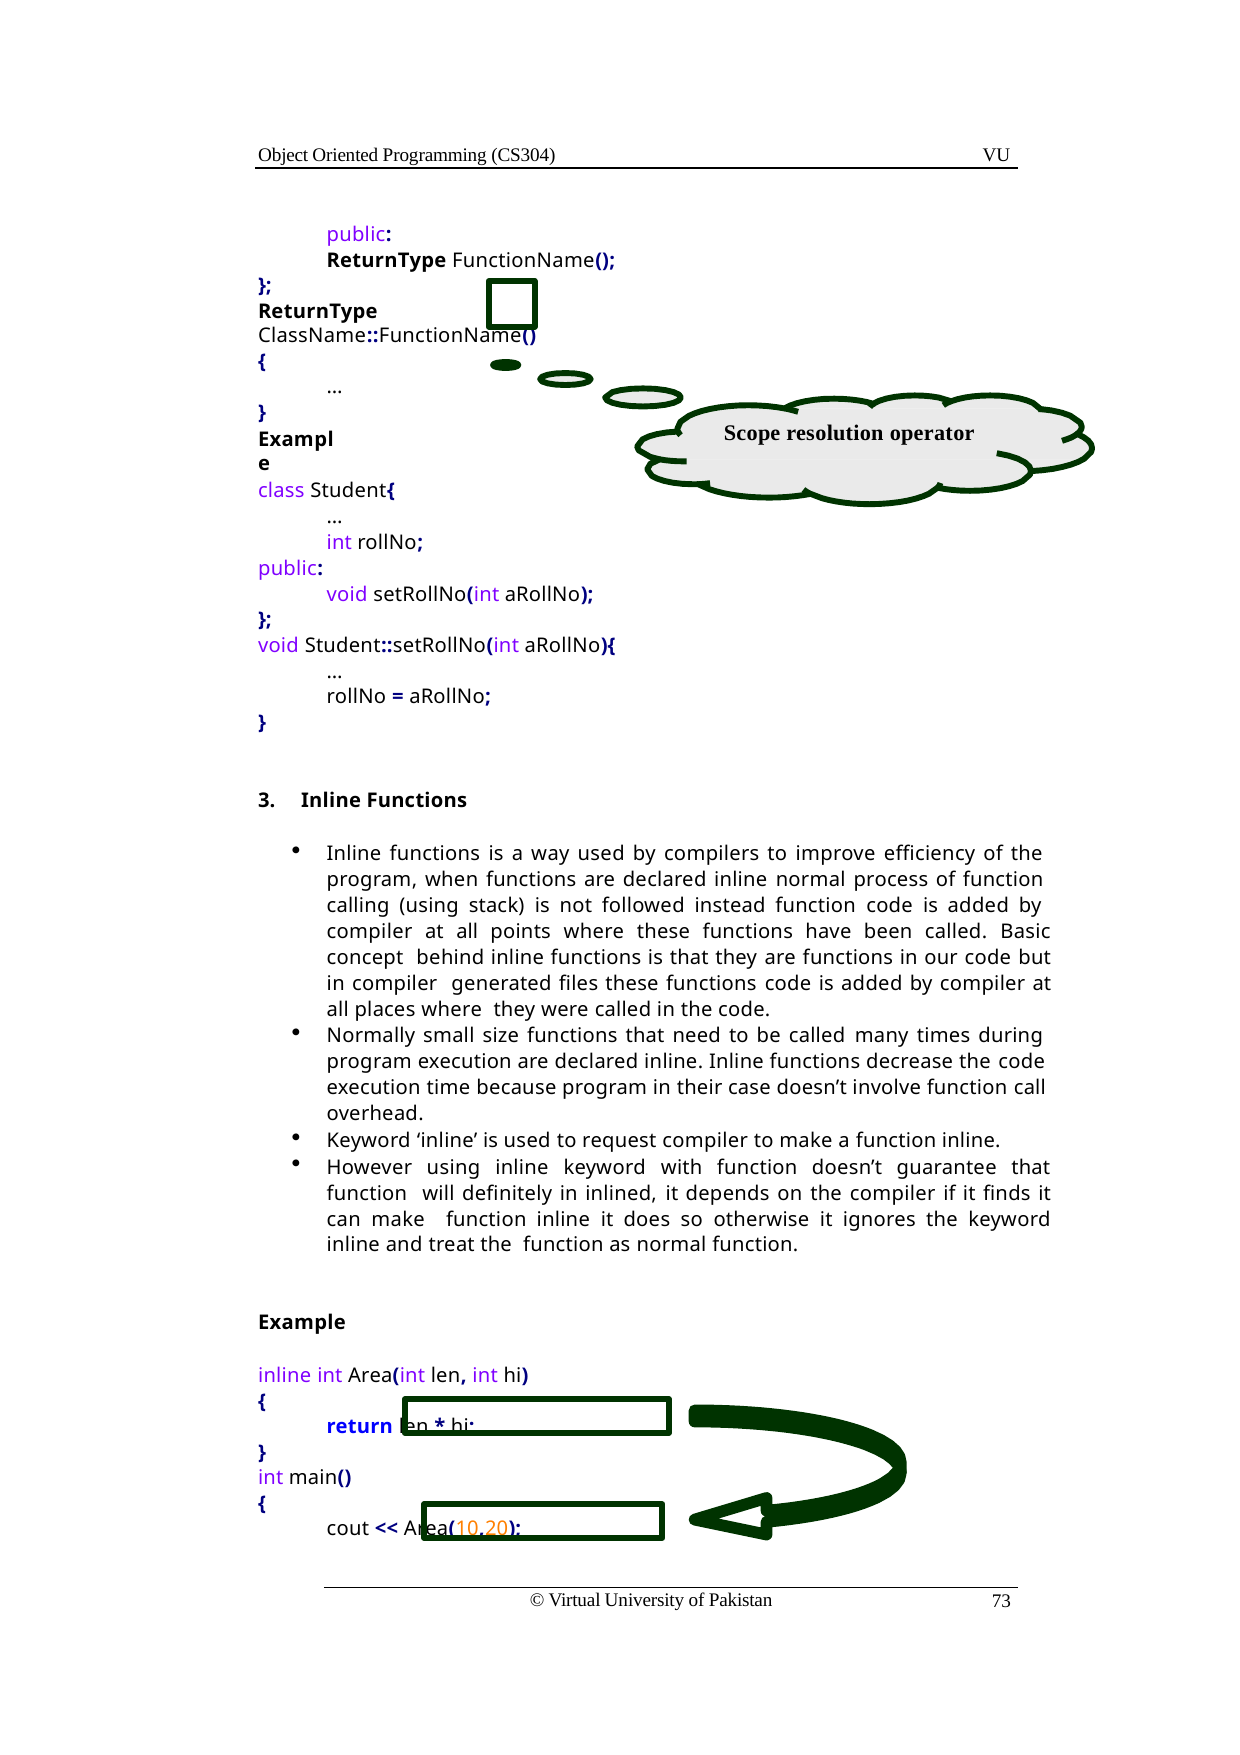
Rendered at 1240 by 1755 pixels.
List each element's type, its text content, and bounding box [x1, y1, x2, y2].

text_box [540, 373, 591, 386]
text_box [605, 388, 681, 407]
text_box [694, 1468, 901, 1535]
text_box © Virtual University of Pakistan [527, 1586, 781, 1610]
text_box public: ReturnType FunctionName(); }; ReturnType ClassName::FunctionName() { … } [256, 221, 650, 424]
text_box Object Oriented Programming (CS304) [256, 141, 561, 166]
text_box [404, 1399, 669, 1433]
text_box Example [256, 426, 343, 475]
text_box [694, 1410, 901, 1468]
text_box [637, 395, 1093, 505]
text_box 73 [989, 1588, 1014, 1612]
text_box [493, 362, 519, 368]
text_box [488, 280, 535, 327]
text_box [996, 453, 1031, 472]
text_box [424, 1504, 663, 1538]
text_box Scope resolution operator [721, 418, 978, 445]
text_box VU [980, 141, 1013, 166]
text_box class Student{ … int rollNo; public: void setRollNo(int aRollNo); }; void Student::setRollNo(int aRollNo){ … rollNo = aRollNo; } Inline Functions Inline functions is a way used by compilers to improve efficiency of the program, when functions are declared inline normal process of function calling (using stack) is not followed instead function code is added by compiler at all points where these functions have been called. Basic concept behind inline functions is that they are functions in our code but in compiler generated files these functions code is added by compiler at all places where they were called in the code. Normally small size functions that need to be called many times during program execution are declared inline. Inline functions decrease the code execution time because program in their case doesn’t involve function call overhead. Keyword ‘inline’ is used to request compiler to make a function inline. However using inline keyword with function doesn’t guarantee that function will definitely in inlined, it depends on the compiler if it finds it can make function inline it does so otherwise it ignores the keyword inline and treat the function as normal function. Example inline int Area(int len, int hi) { return len * hi; } int main() { cout << Area(10,20); [256, 477, 1052, 1540]
